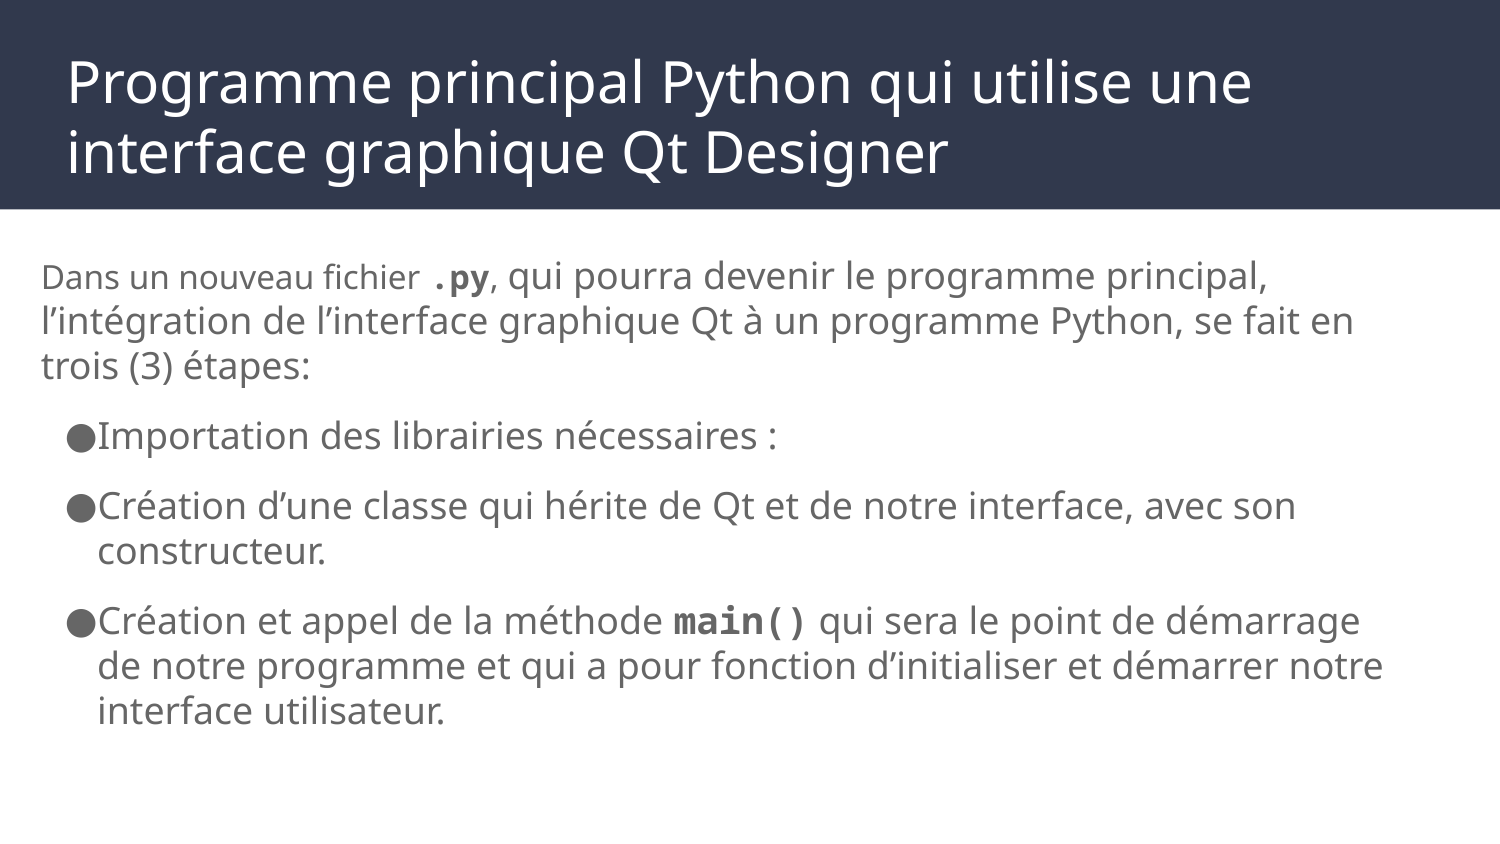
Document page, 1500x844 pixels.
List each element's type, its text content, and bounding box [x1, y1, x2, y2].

title Programme principal Python qui utilise une interface graphique Qt Designer [51, 30, 1449, 185]
list Dans un nouveau fichier .py, qui pourra devenir le programme principal, l’intégration de l’interface graphique Qt à un programme Python, se fait en trois (3) étapes: Importation des librairies nécessaires : Création d’une classe qui hérite de Qt et de notre interface, avec son constructeur. Création et appel de la méthode main() qui sera le point de démarrage de notre programme et qui a pour fonction d’initialiser et démarrer notre interface utilisateur. [25, 236, 1424, 773]
